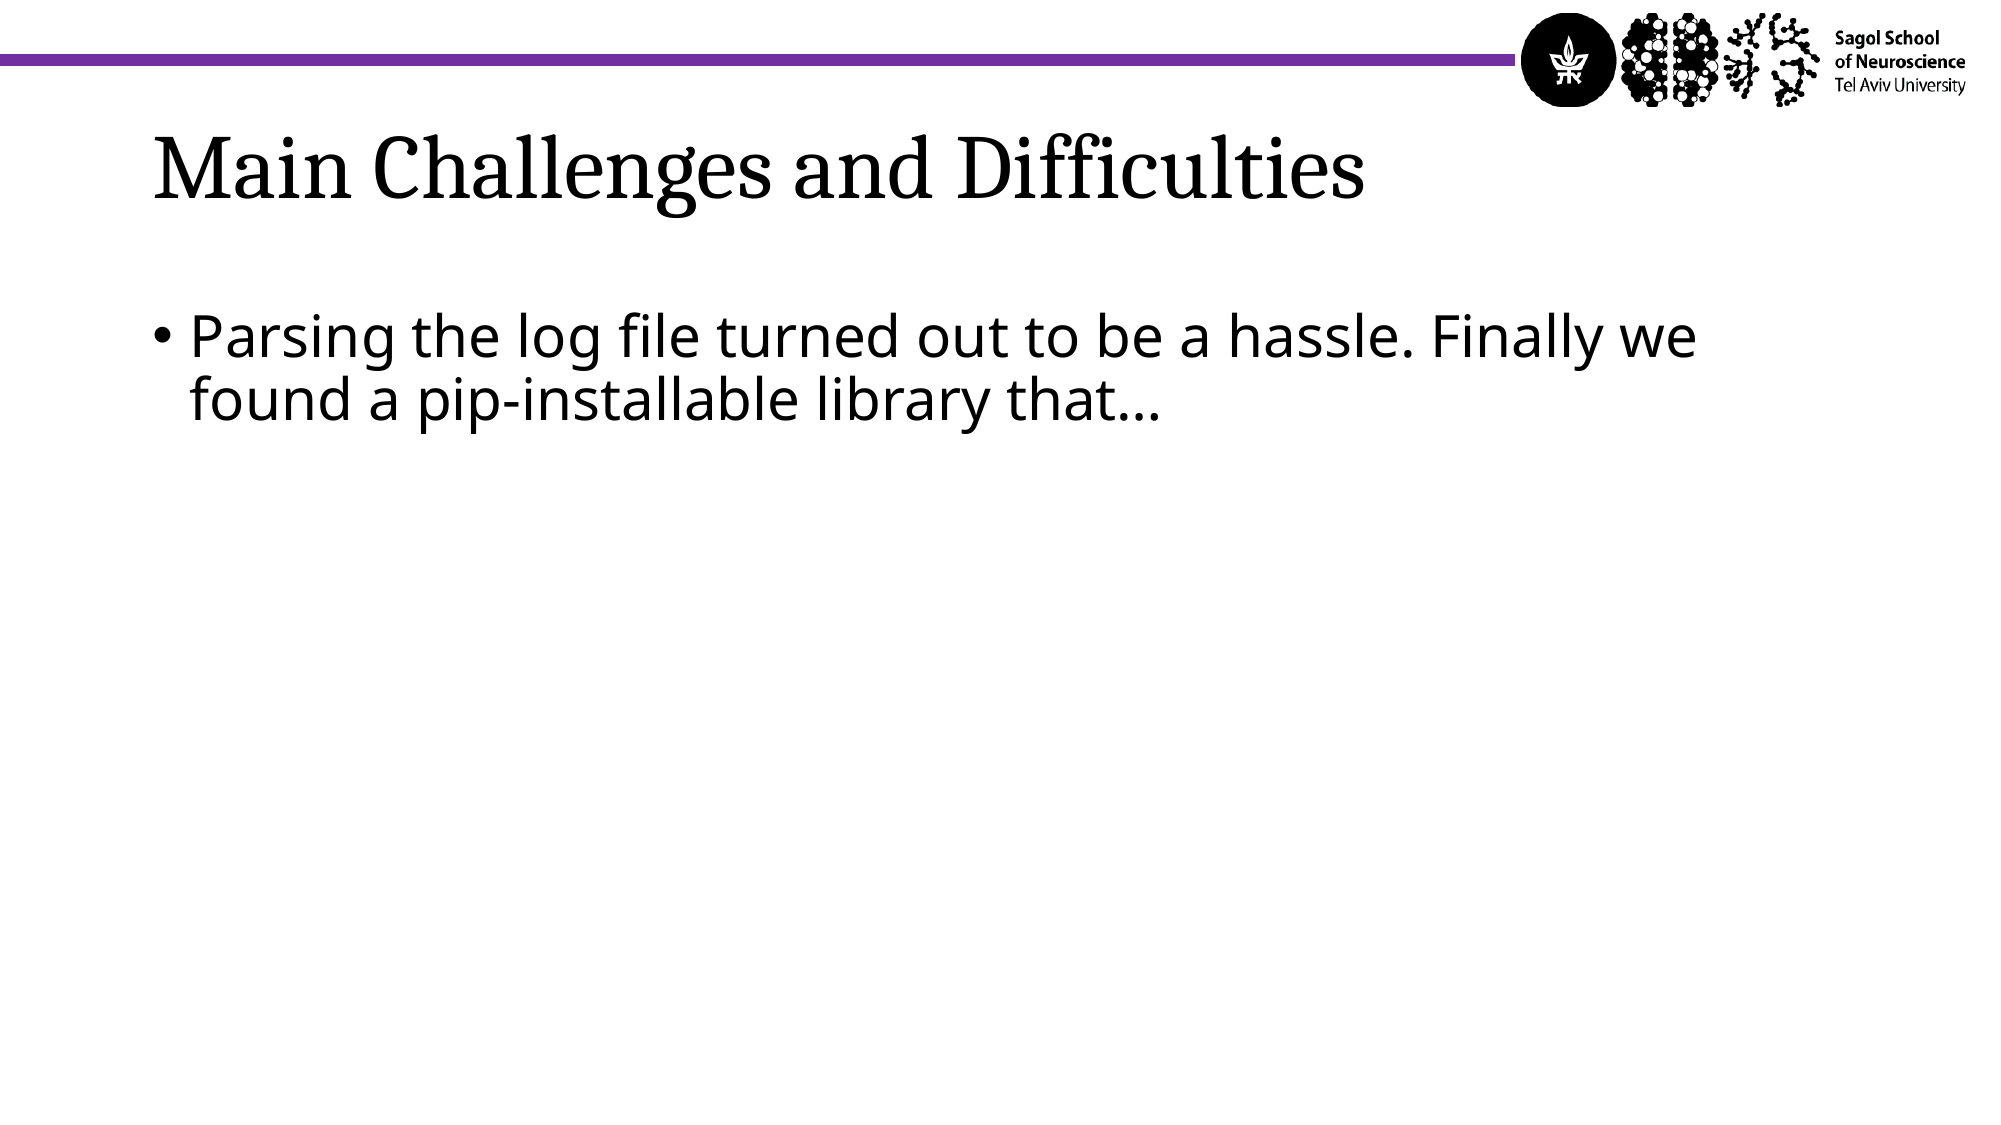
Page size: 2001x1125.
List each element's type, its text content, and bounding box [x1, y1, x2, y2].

picture [1514, 13, 1986, 107]
list Parsing the log file turned out to be a hassle. Finally we found a pip-installable library that… [137, 299, 1863, 1014]
title Main Challenges and Difficulties [137, 59, 1863, 278]
